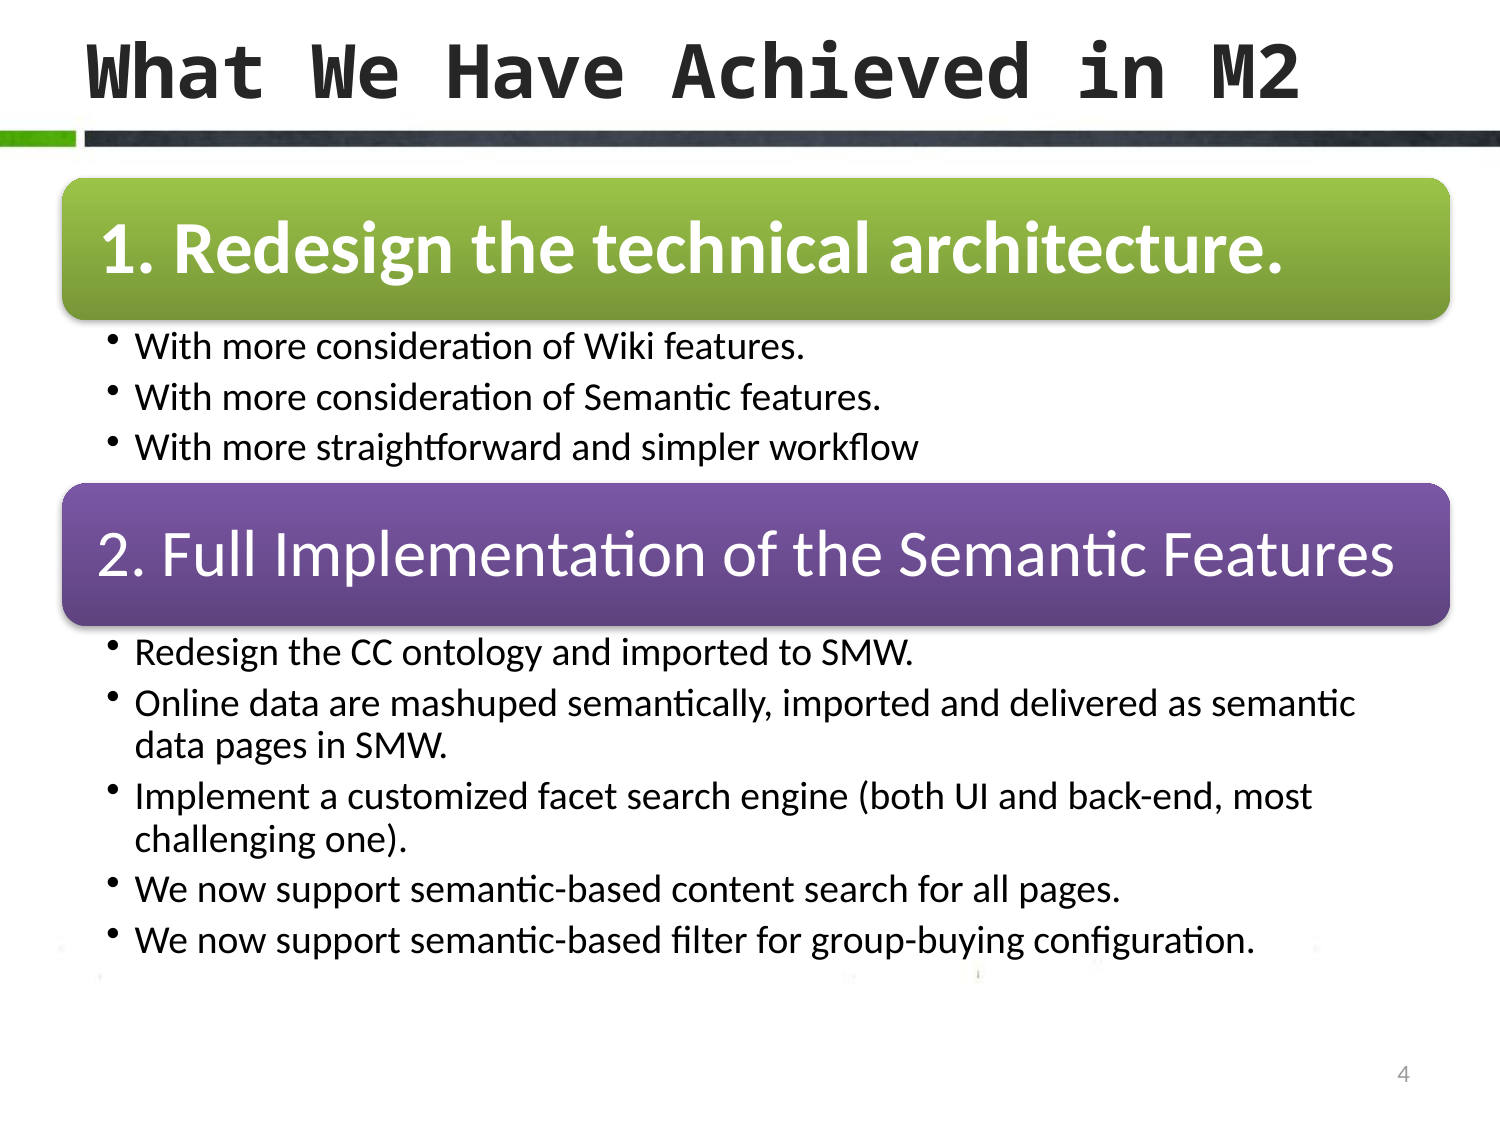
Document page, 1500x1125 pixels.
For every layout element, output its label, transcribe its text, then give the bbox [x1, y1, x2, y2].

slide_number 4 [1074, 1042, 1425, 1103]
title What We Have Achieved in M2 [71, 12, 1450, 125]
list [62, 174, 1451, 988]
picture [0, 0, 1500, 1125]
